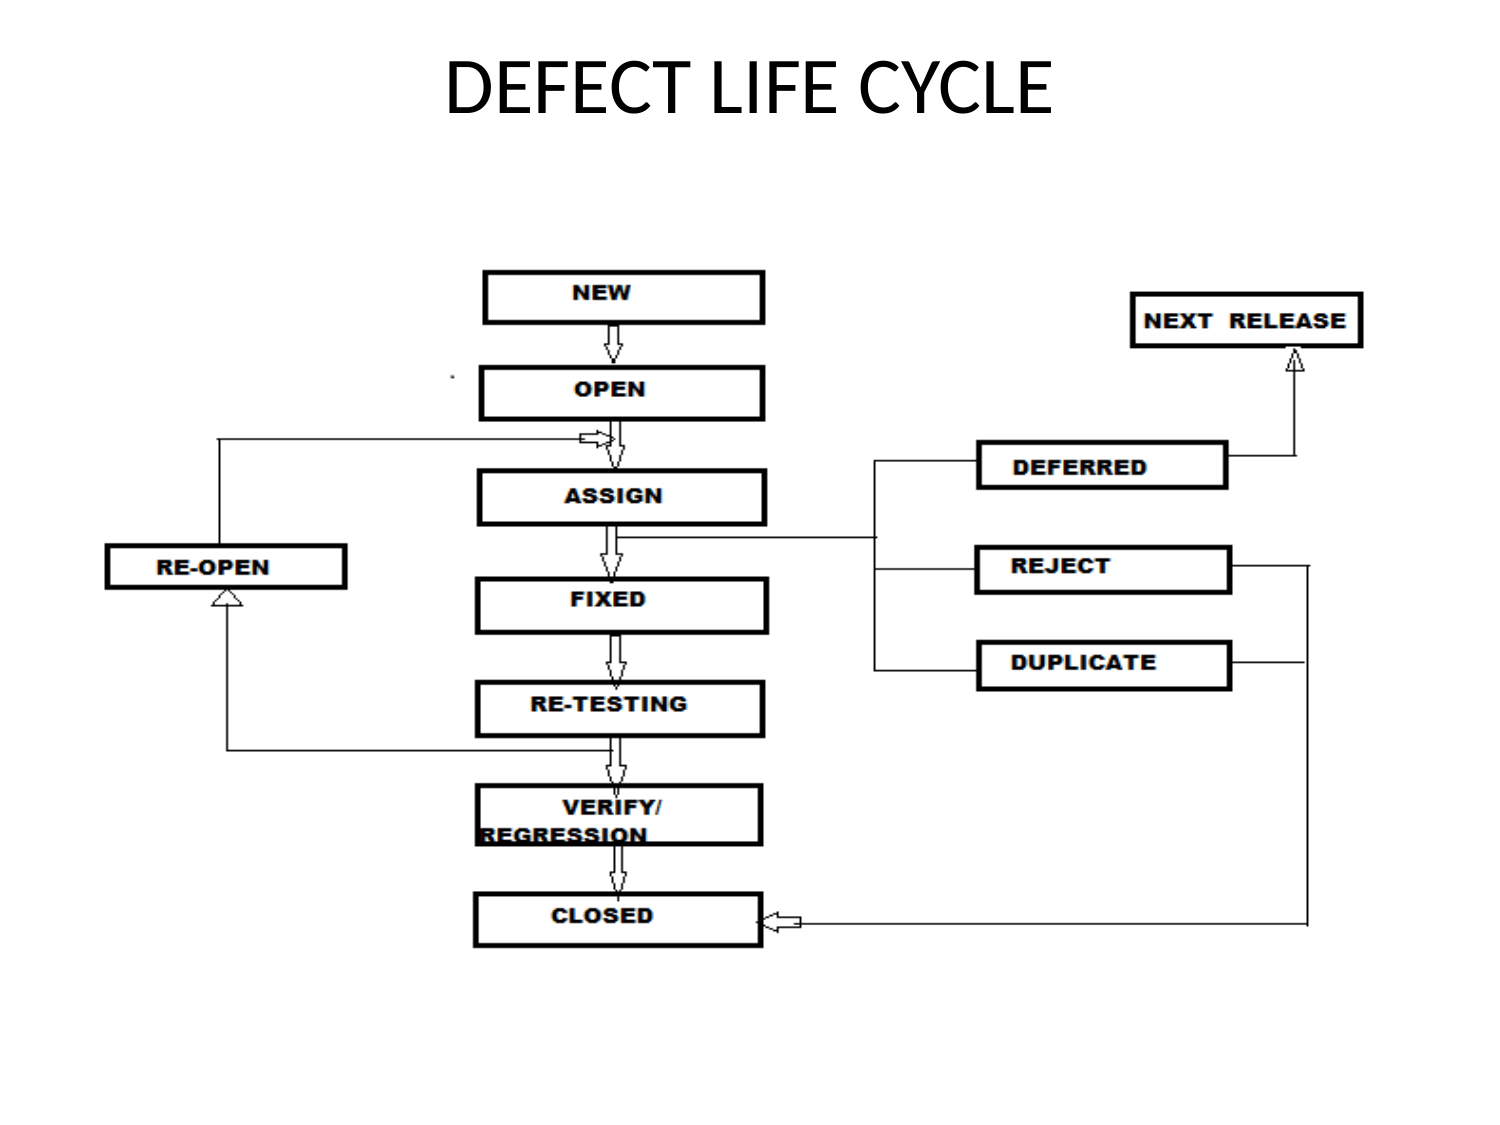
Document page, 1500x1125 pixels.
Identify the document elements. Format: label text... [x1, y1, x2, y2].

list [49, 212, 1438, 1076]
title DEFECT LIFE CYCLE [75, 24, 1425, 138]
